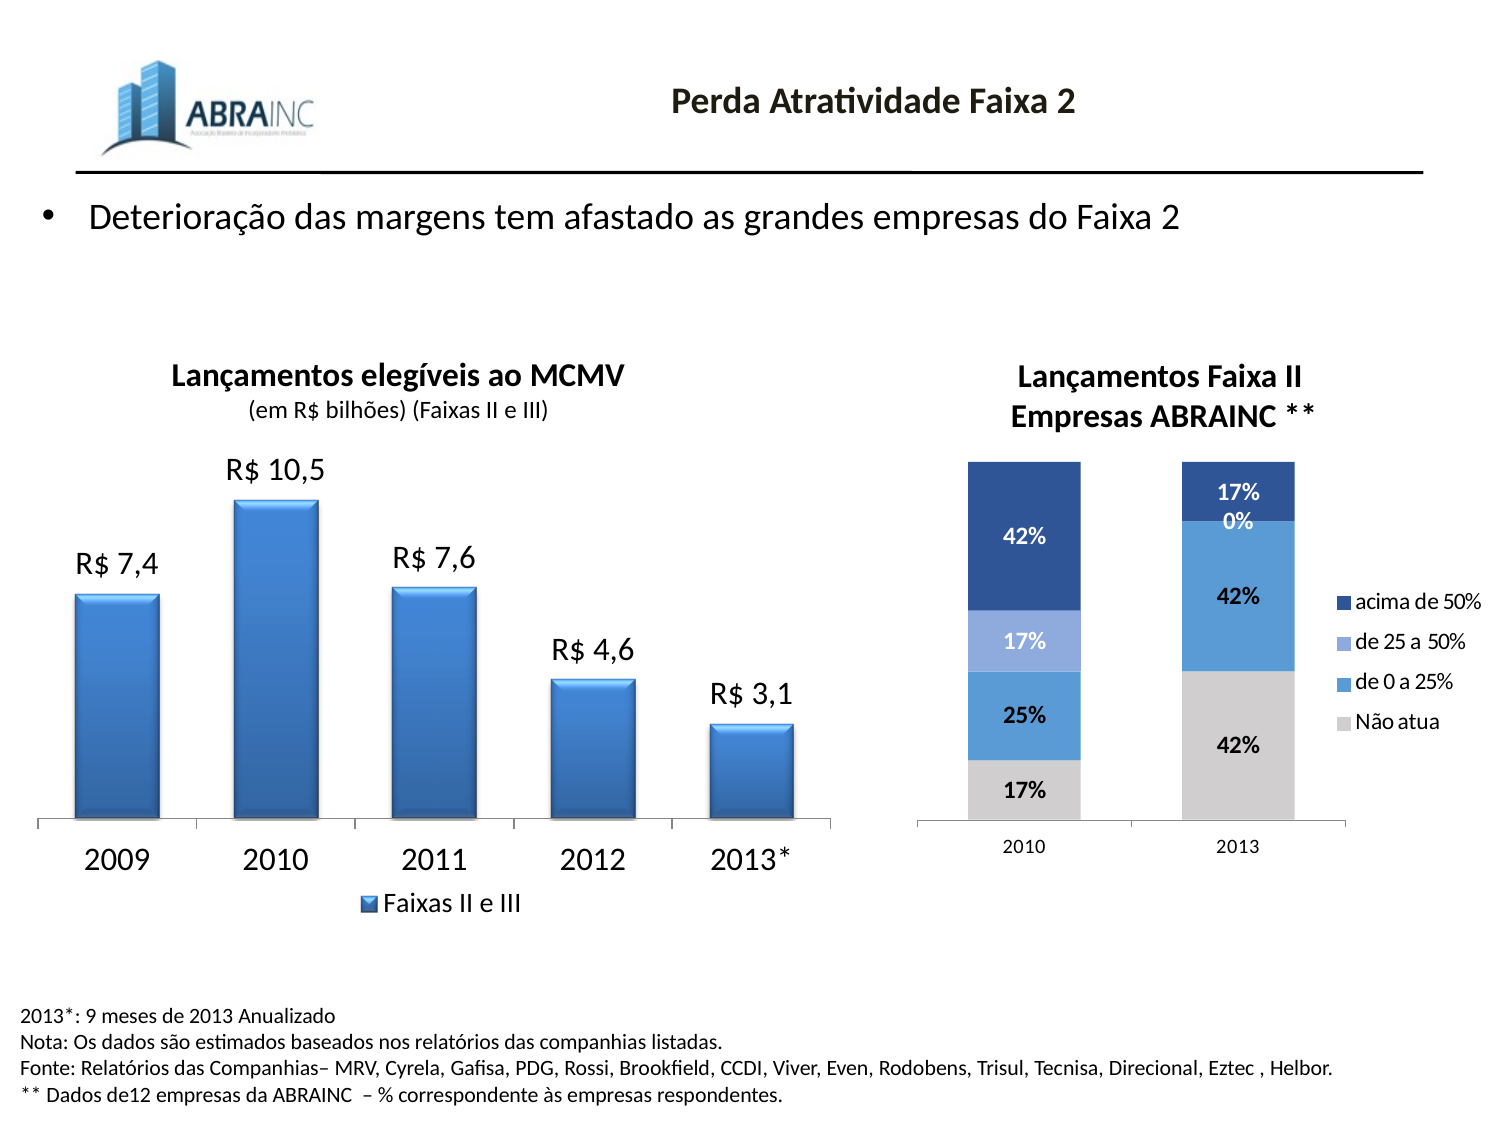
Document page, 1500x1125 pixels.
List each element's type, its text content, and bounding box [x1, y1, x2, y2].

text_box Lançamentos elegíveis ao MCMV (em R$ bilhões) (Faixas II e III) [67, 346, 730, 425]
text_box 2013*: 9 meses de 2013 Anualizado Nota: Os dados são estimados baseados nos relatórios das companhias listadas. Fonte: Relatórios das Companhias– MRV, Cyrela, Gafisa, PDG, Rossi, Brookfield, CCDI, Viver, Even, Rodobens, Trisul, Tecnisa, Direcional, Eztec , Helbor. ** Dados de12 empresas da ABRAINC – % correspondente às empresas respondentes. [5, 994, 1448, 1114]
picture [91, 60, 321, 161]
picture [897, 438, 1487, 871]
text_box Deterioração das margens tem afastado as grandes empresas do Faixa 2 [27, 184, 1444, 245]
text_box Perda Atratividade Faixa 2 [312, 68, 1435, 129]
text_box Lançamentos Faixa II Empresas ABRAINC ** [833, 346, 1495, 442]
picture [11, 426, 857, 934]
